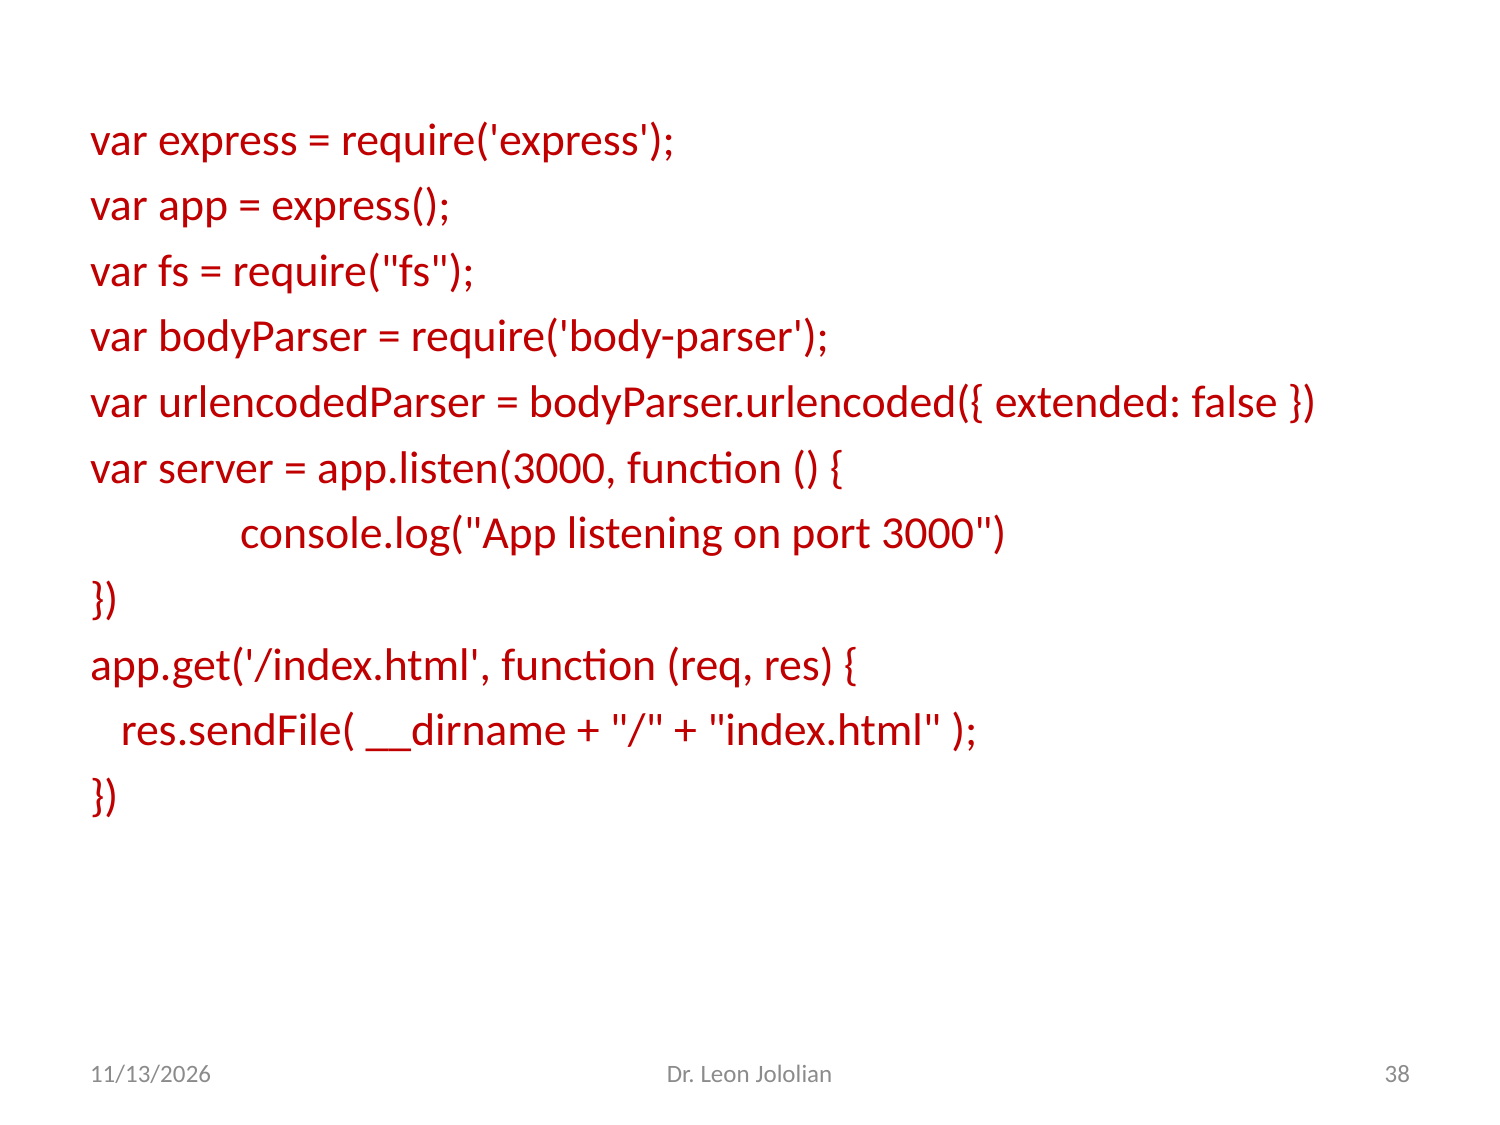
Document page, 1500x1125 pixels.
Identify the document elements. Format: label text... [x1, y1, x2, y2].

list var express = require('express'); var app = express(); var fs = require("fs"); var bodyParser = require('body-parser'); var urlencodedParser = bodyParser.urlencoded({ extended: false }) var server = app.listen(3000, function () { console.log("App listening on port 3000") }) app.get('/index.html', function (req, res) { res.sendFile( __dirname + "/" + "index.html" ); }) [75, 112, 1397, 893]
footer Dr. Leon Jololian [512, 1042, 988, 1103]
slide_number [75, 1042, 425, 1103]
slide_number 38 [1074, 1042, 1425, 1103]
